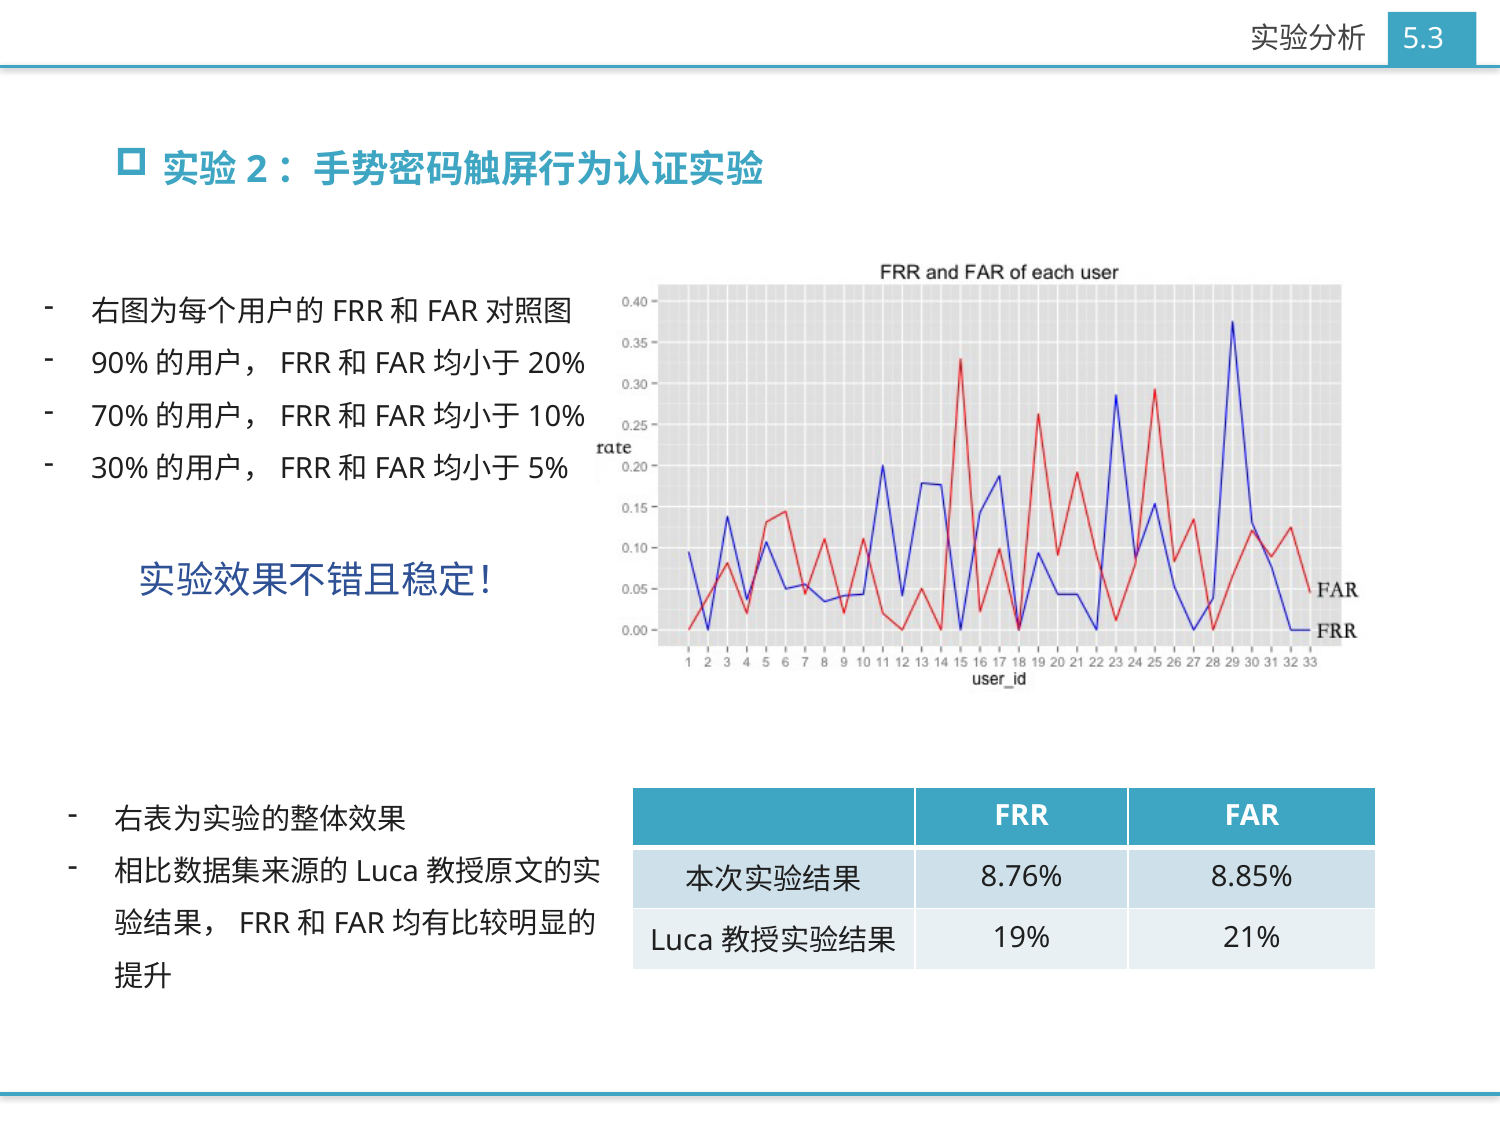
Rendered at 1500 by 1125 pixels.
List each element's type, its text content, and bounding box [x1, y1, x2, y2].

text_box 实验2：手势密码触屏行为认证实验 [100, 137, 1348, 197]
table_cell 19% [916, 909, 1127, 969]
picture [584, 231, 1368, 705]
table_cell 8.85% [1129, 850, 1375, 908]
text_box 右图为每个用户的FRR和FAR对照图 90%的用户，FRR和FAR均小于20% 70%的用户，FRR和FAR均小于10% 30%的用户，FRR和FAR均小于5% [29, 267, 579, 492]
list 5.3 [1387, 11, 1477, 67]
table_cell 本次实验结果 [633, 850, 914, 908]
text_box 右表为实验的整体效果 相比数据集来源的Luca教授原文的实验结果，FRR和FAR均有比较明显的提升 [53, 775, 621, 1000]
table_header FAR [1129, 788, 1375, 845]
text_box 实验效果不错且稳定！ [123, 549, 579, 609]
table_cell 8.76% [916, 850, 1127, 908]
table_cell 21% [1129, 909, 1375, 969]
list 实验分析 [631, 11, 1382, 67]
table_header FRR [916, 788, 1127, 845]
table_cell Luca教授实验结果 [633, 909, 914, 969]
table_header [633, 788, 914, 845]
